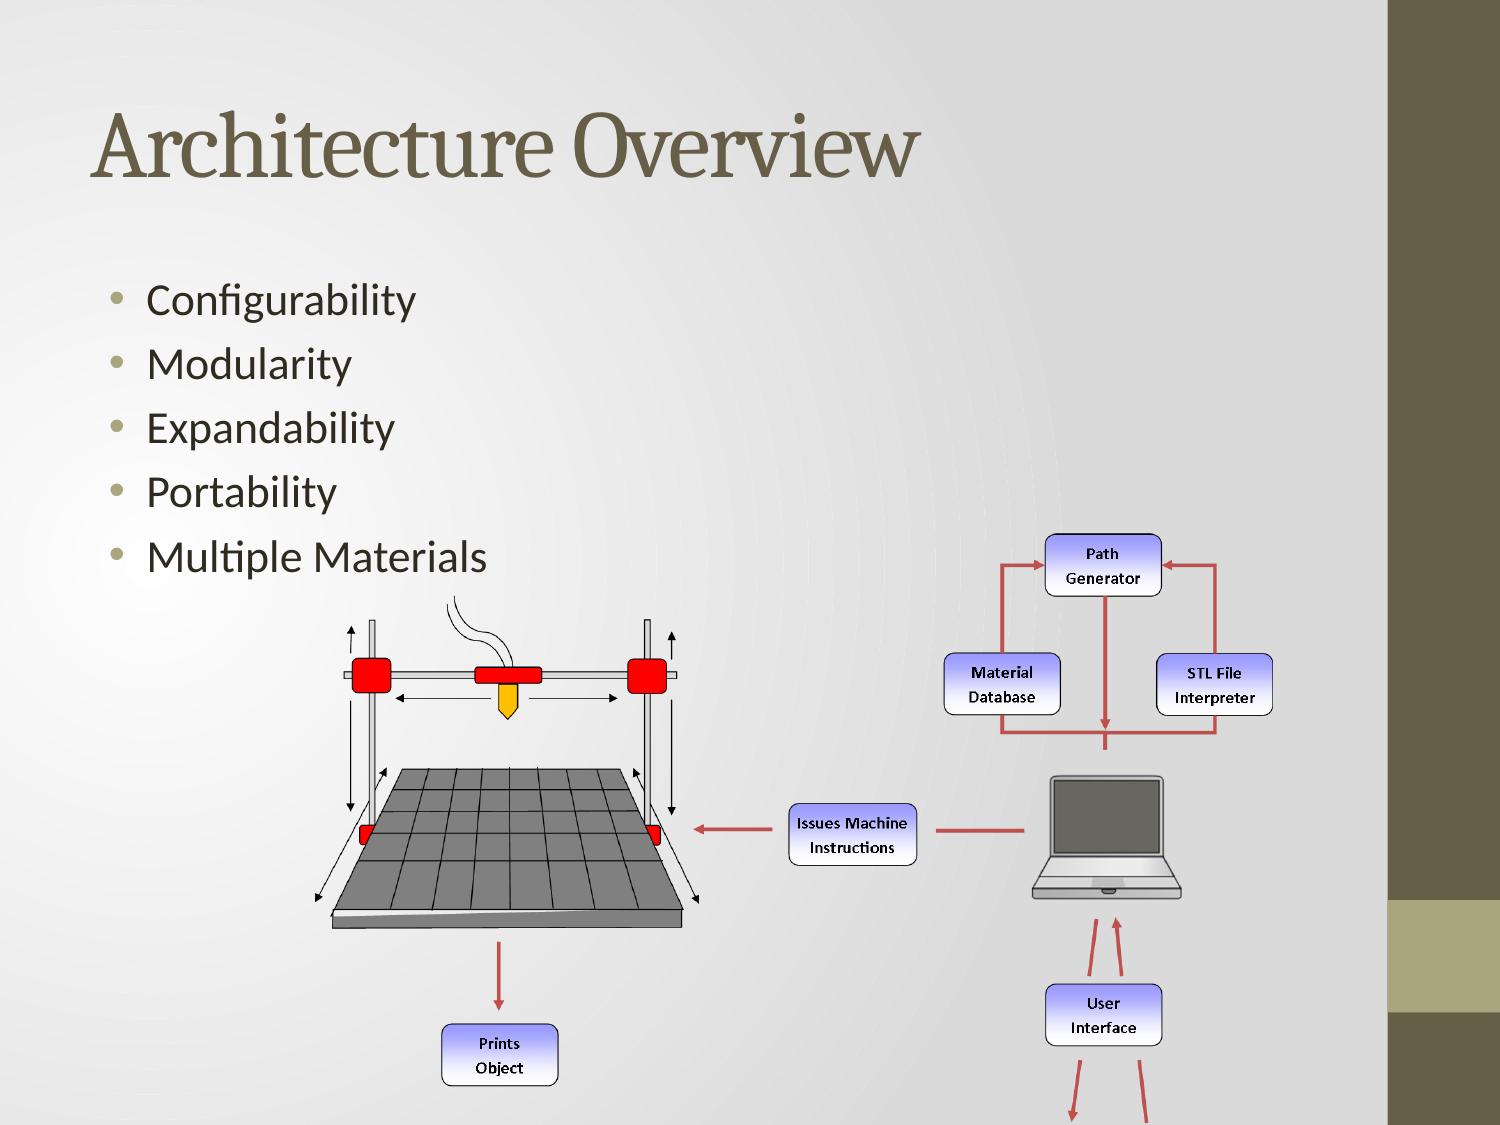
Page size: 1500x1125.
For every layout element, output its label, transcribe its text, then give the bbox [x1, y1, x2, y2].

list Configurability Modularity Expandability Portability Multiple Materials [75, 262, 1325, 1050]
title Architecture Overview [75, 45, 1325, 233]
picture [310, 532, 1274, 1125]
